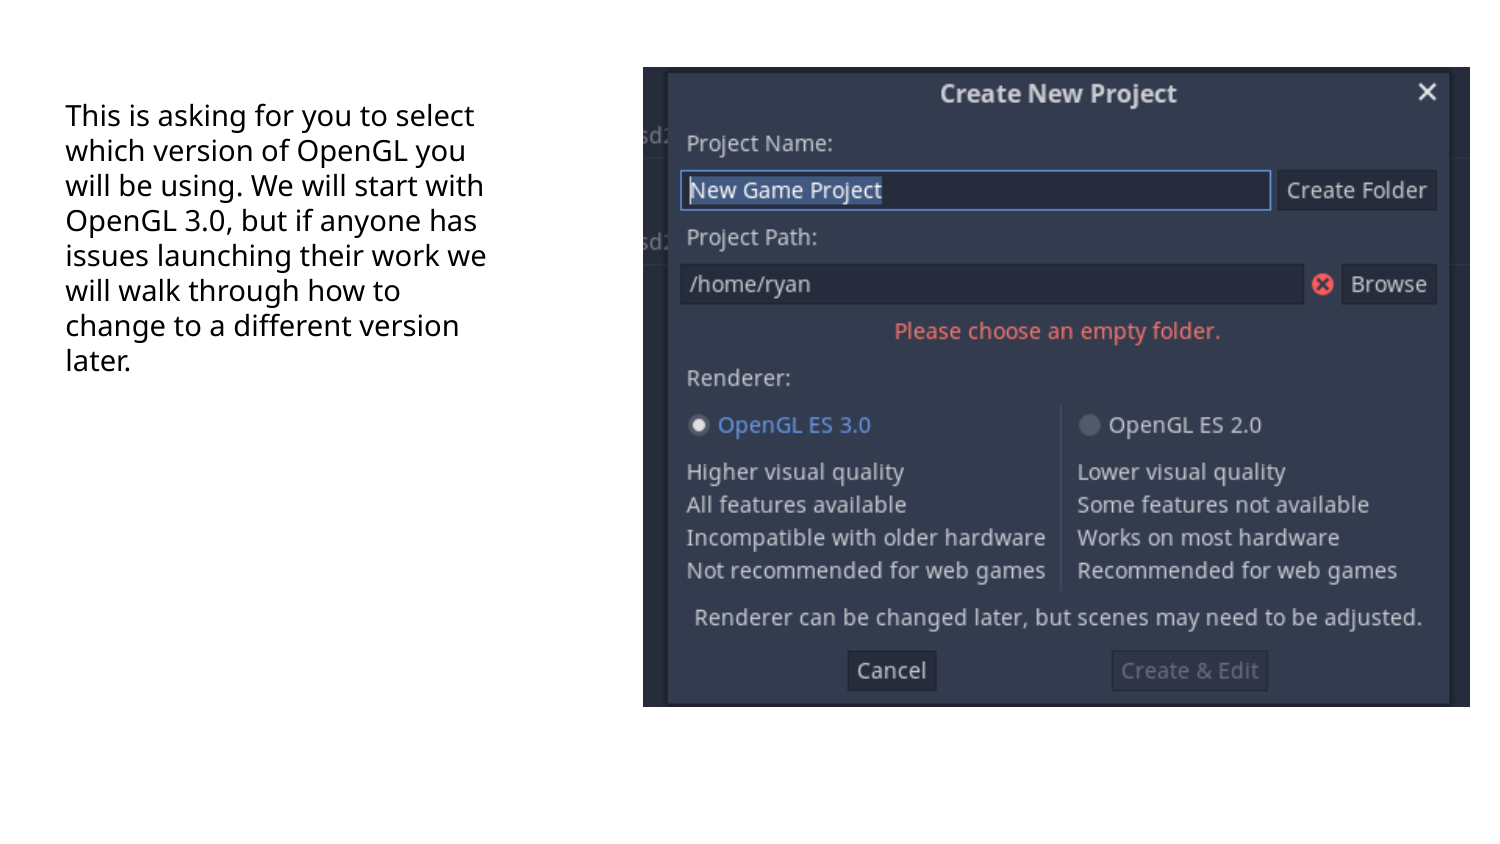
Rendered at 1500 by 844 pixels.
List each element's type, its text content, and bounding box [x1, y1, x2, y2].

picture [642, 67, 1470, 707]
text_box This is asking for you to select which version of OpenGL you will be using. We will start with OpenGL 3.0, but if anyone has issues launching their work we will walk through how to change to a different version later. [50, 82, 513, 393]
